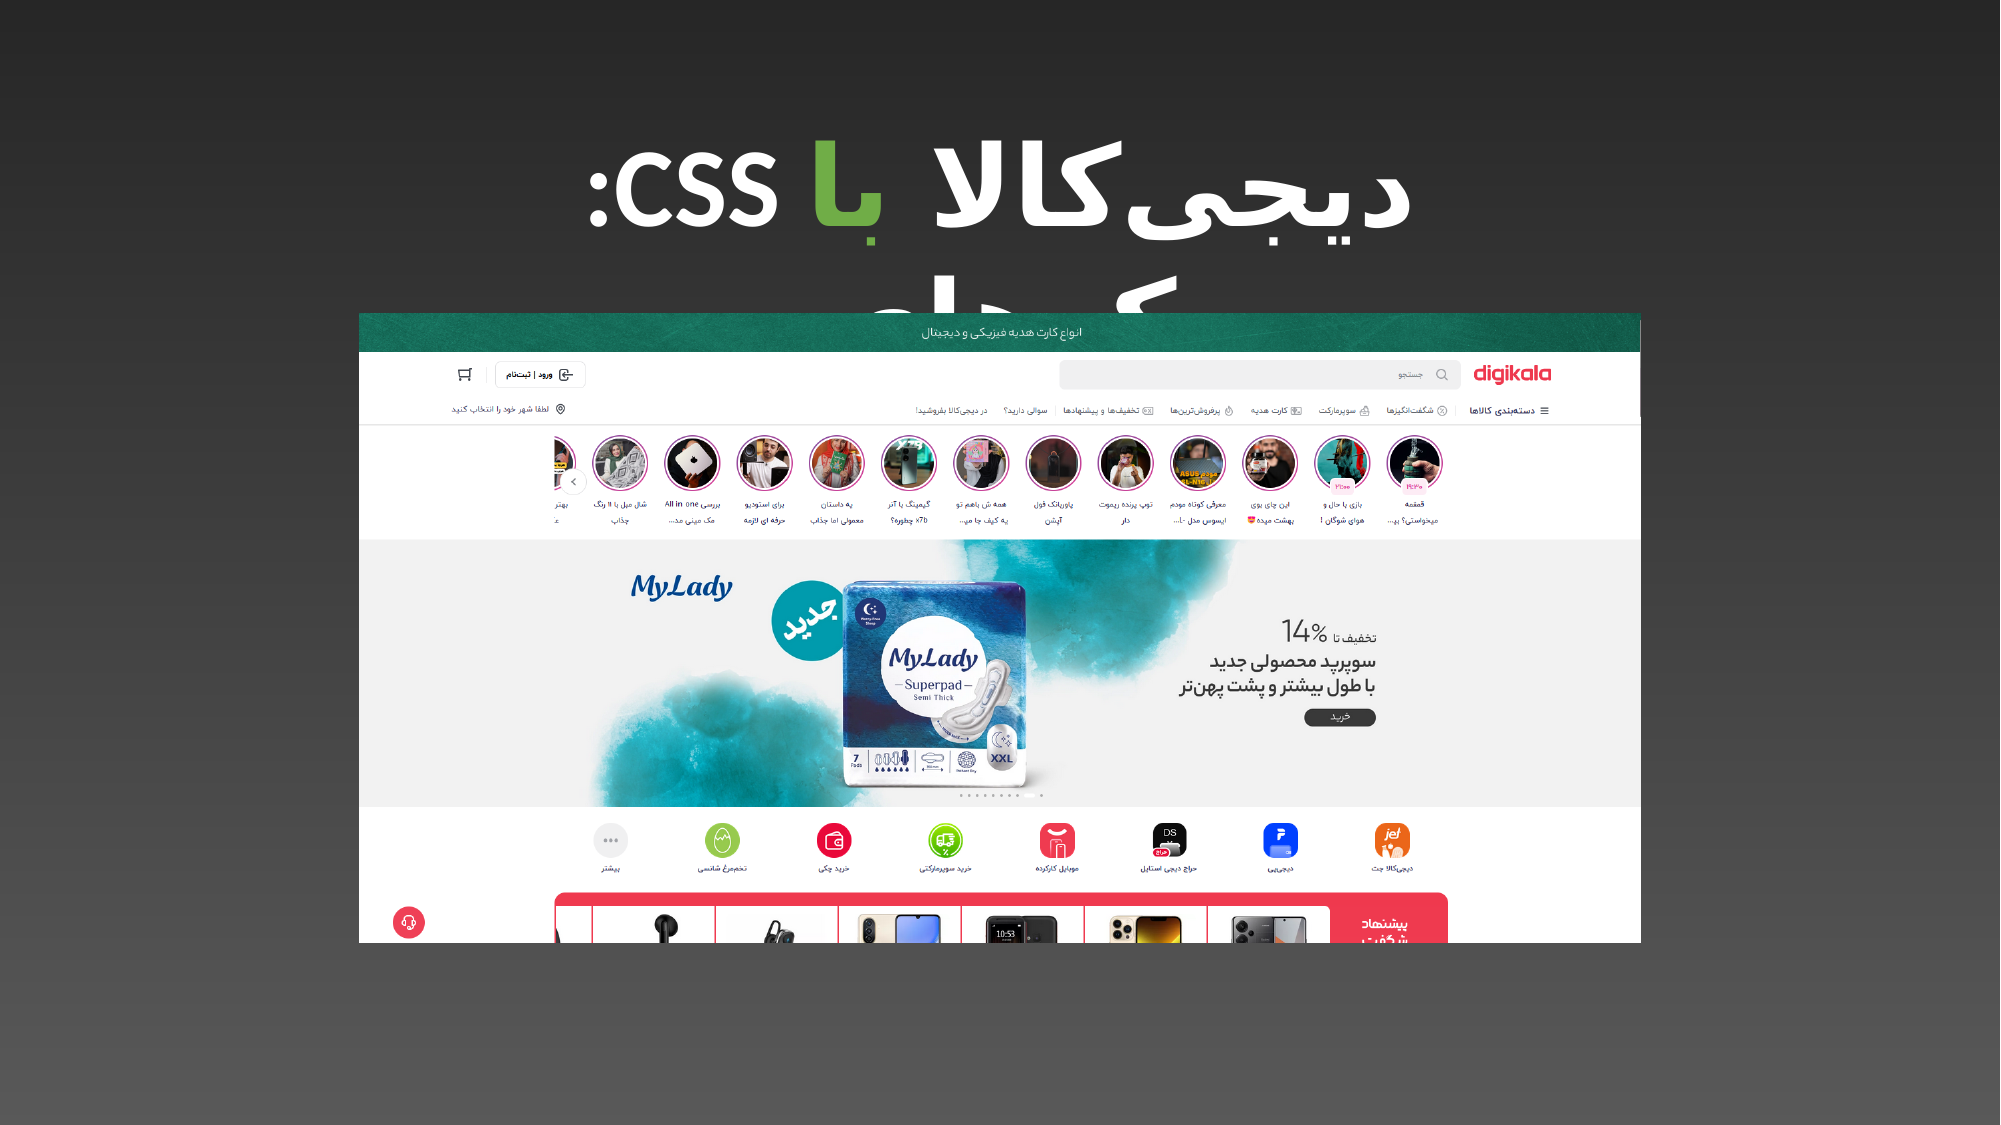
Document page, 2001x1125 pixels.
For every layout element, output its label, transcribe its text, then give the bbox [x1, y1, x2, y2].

picture [359, 313, 1641, 943]
text_box :CSS دیجی‌کالا با کدهای [481, 106, 1519, 313]
